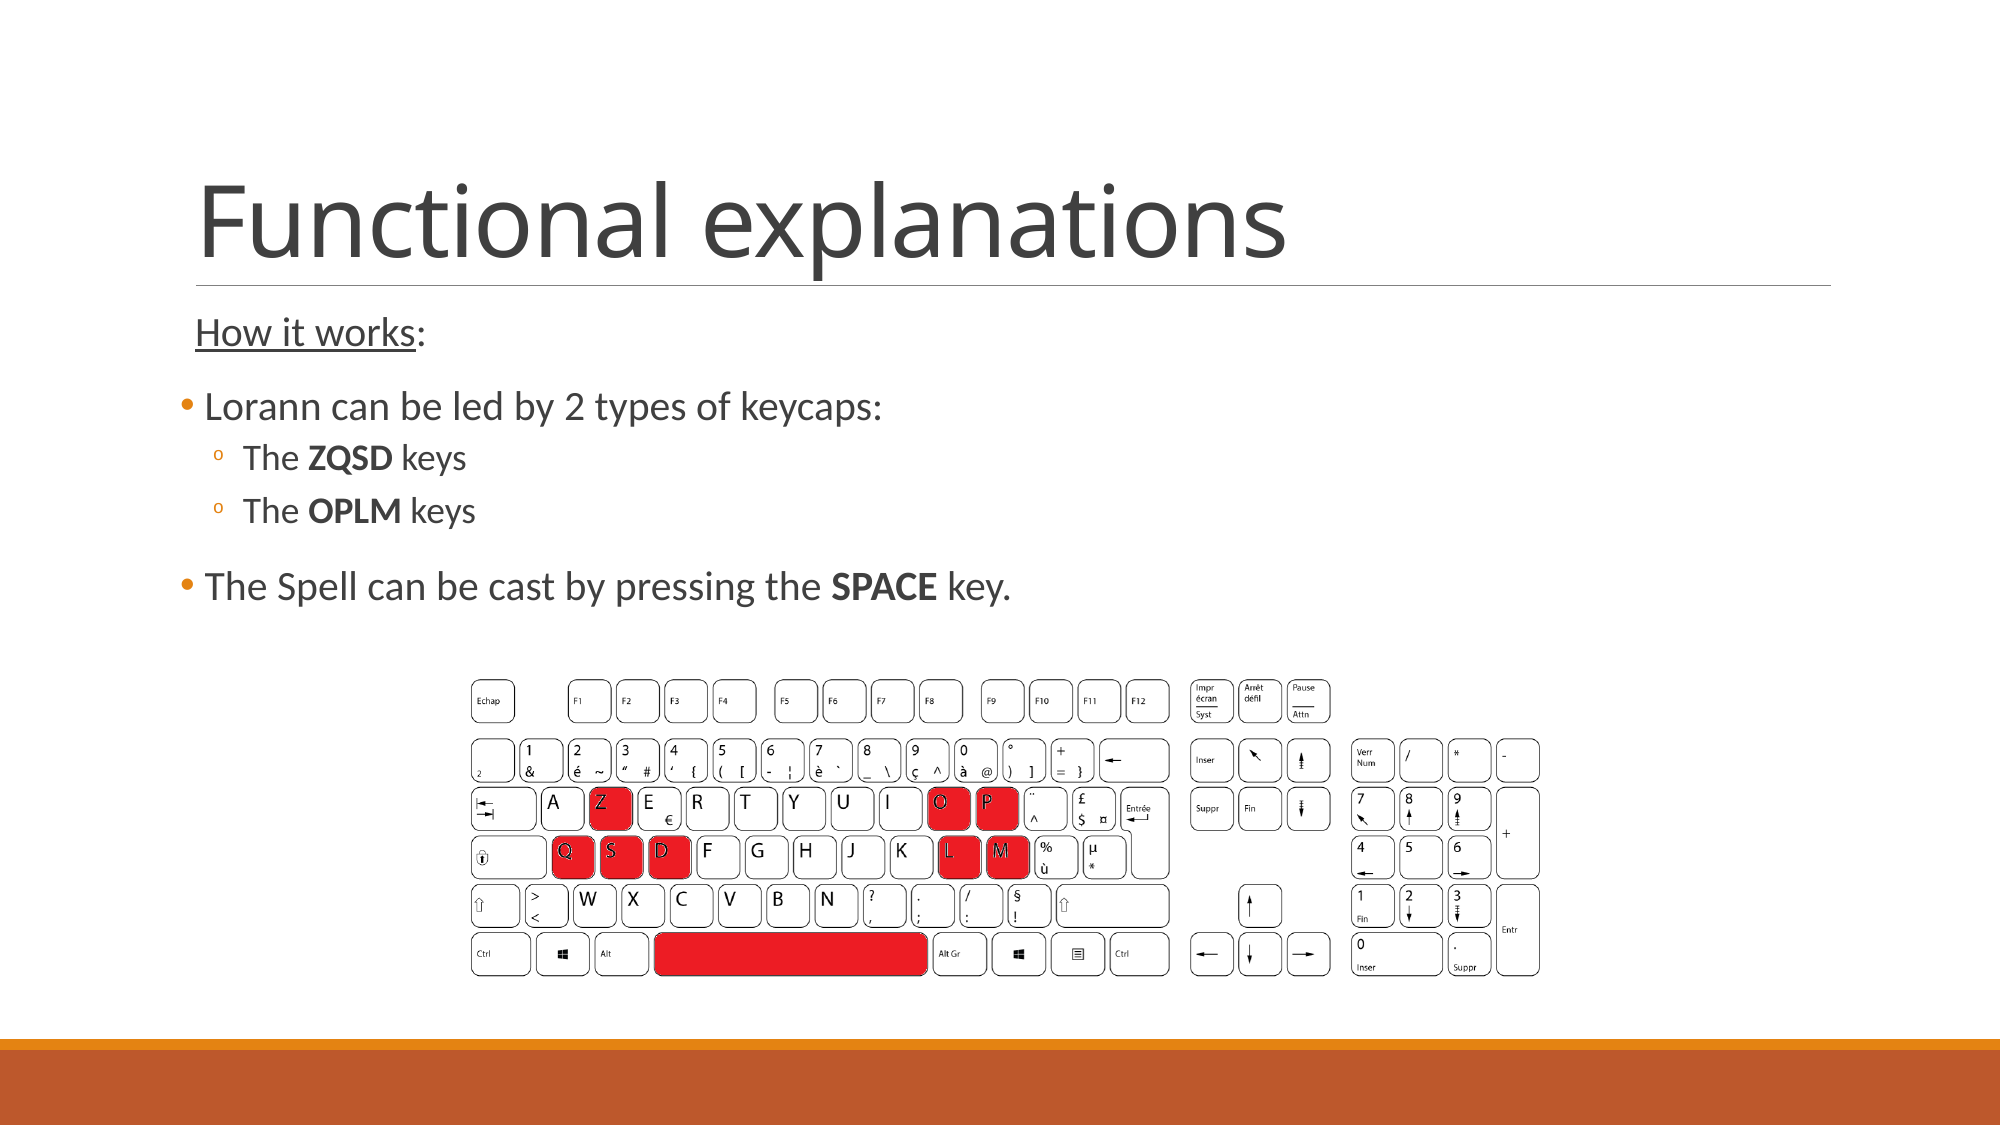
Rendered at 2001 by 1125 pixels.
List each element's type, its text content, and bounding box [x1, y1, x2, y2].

list How it works: Lorann can be led by 2 types of keycaps: The ZQSD keys The OPLM keys The Spell can be cast by pressing the SPACE key. [180, 302, 1830, 963]
title Functional explanations [180, 47, 1830, 285]
picture [466, 674, 1544, 982]
